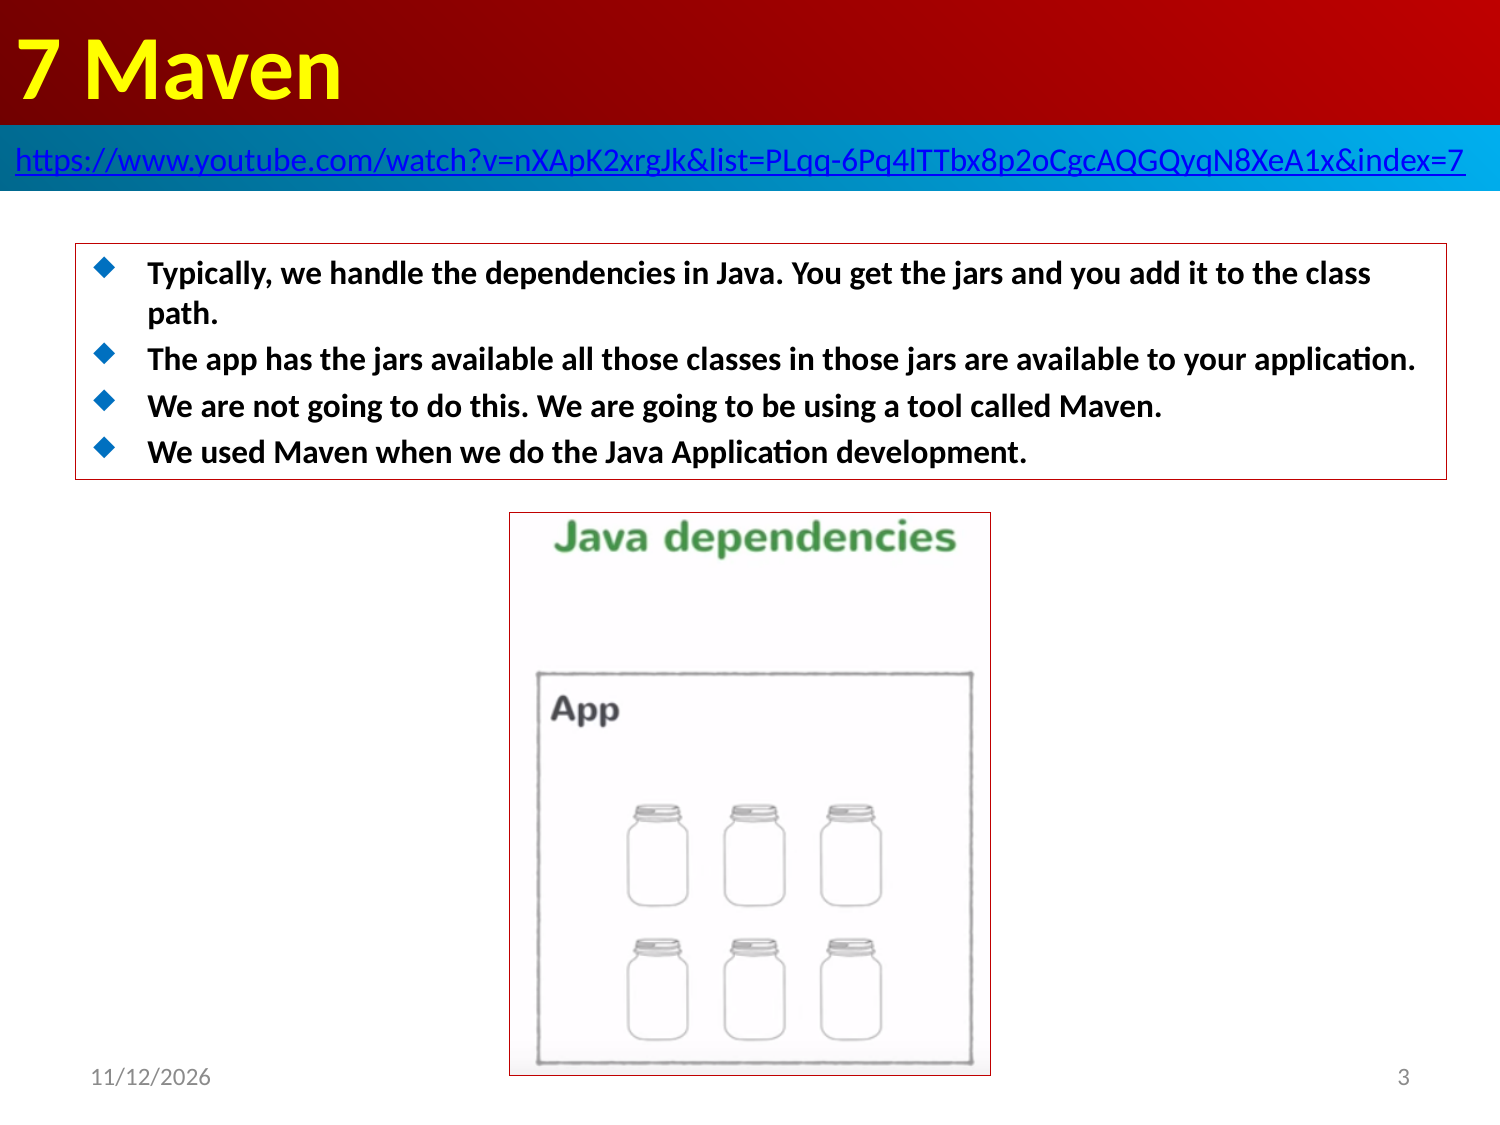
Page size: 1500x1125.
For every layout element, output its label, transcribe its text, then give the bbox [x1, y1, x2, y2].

slide_number 3 [1074, 1042, 1425, 1109]
text_box https://www.youtube.com/watch?v=nXApK2xrgJk&list=PLqq-6Pq4lTTbx8p2oCgcAQGQyqN8XeA1x&index=7 [0, 125, 1500, 191]
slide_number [75, 1042, 425, 1109]
title 7 Maven [0, 0, 1500, 125]
picture [508, 512, 992, 1077]
subtitle Typically, we handle the dependencies in Java. You get the jars and you add it to the class path. The app has the jars available all those classes in those jars are available to your application. We are not going to do this. We are going to be using a tool called Maven. We used Maven when we do the Java Application development. [75, 243, 1447, 480]
